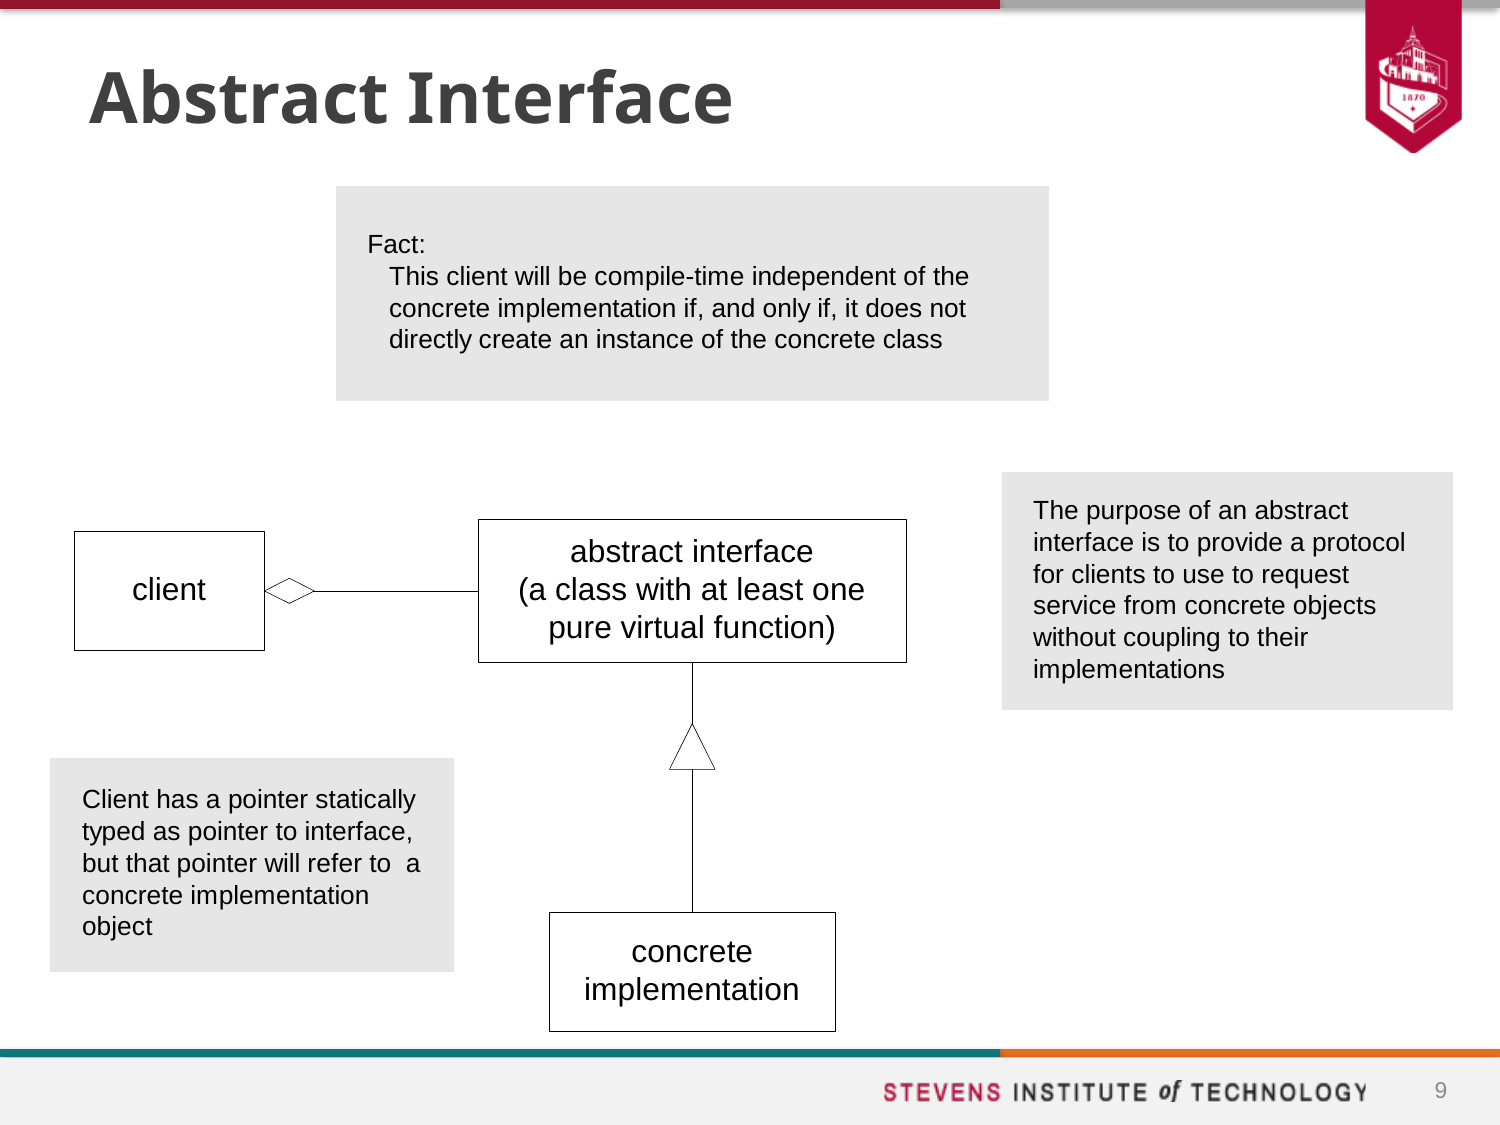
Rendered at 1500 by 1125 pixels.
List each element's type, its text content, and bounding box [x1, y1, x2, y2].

slide_number 9 [1401, 1059, 1481, 1120]
title Abstract Interface [75, 45, 1425, 179]
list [45, 180, 1457, 1034]
